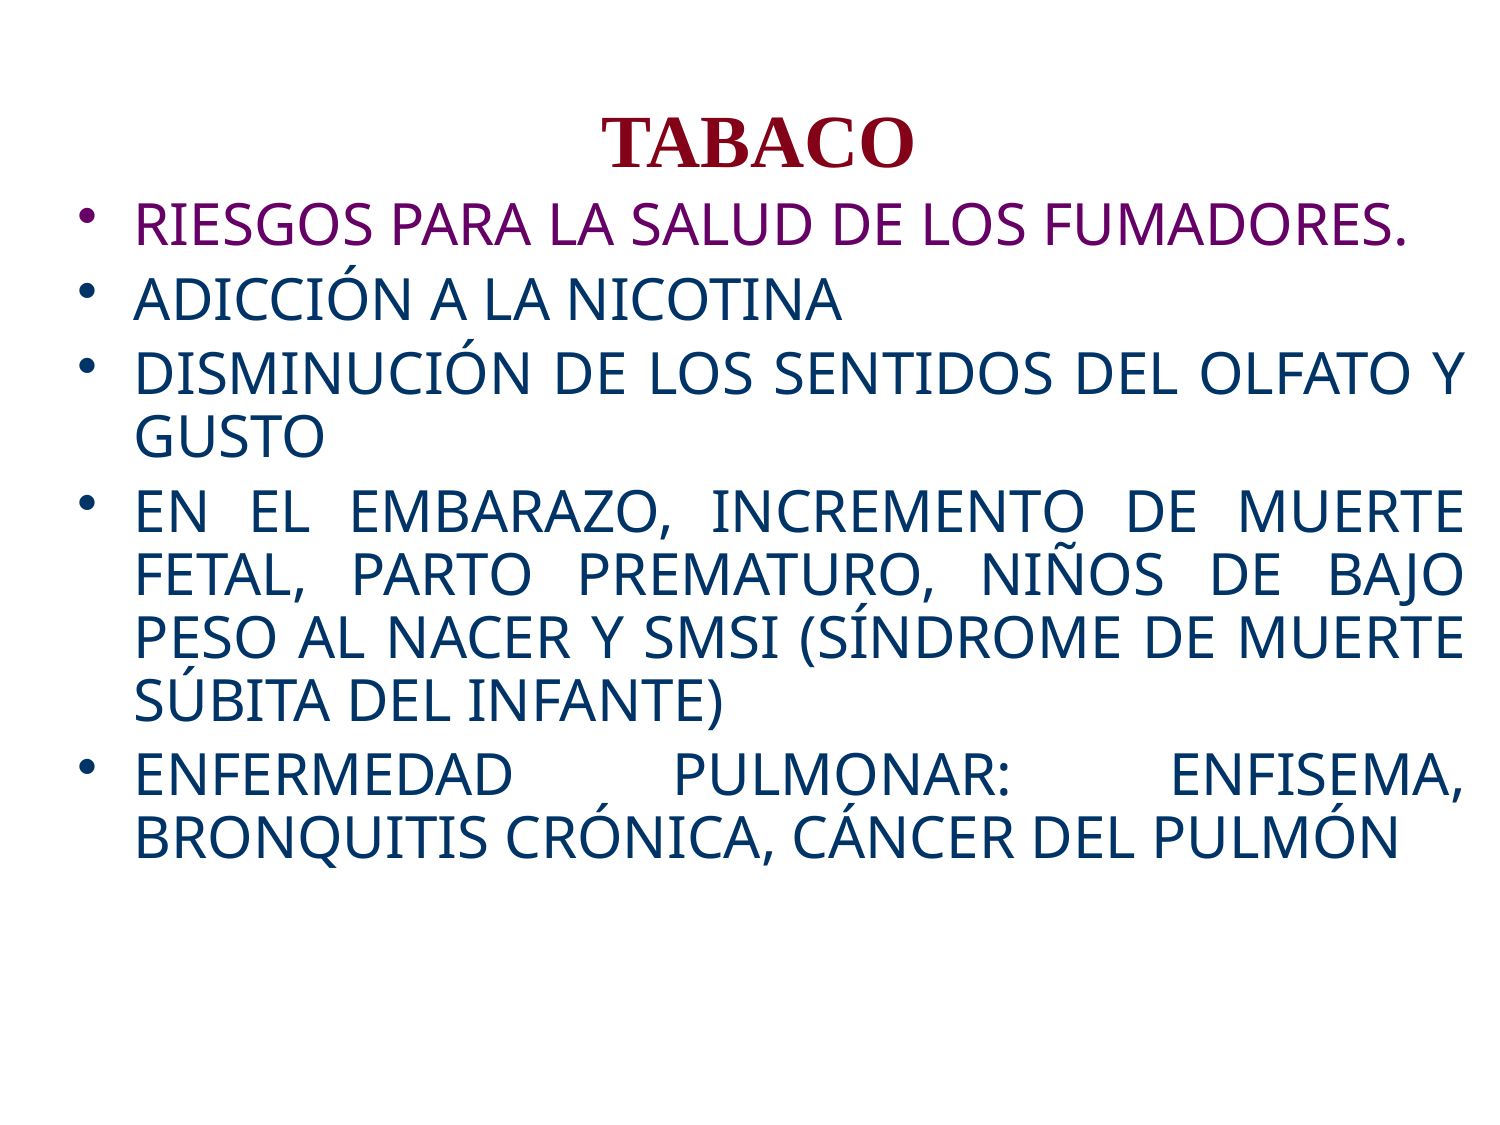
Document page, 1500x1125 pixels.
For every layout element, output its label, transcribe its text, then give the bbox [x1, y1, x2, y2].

list RIESGOS PARA LA SALUD DE LOS FUMADORES. ADICCIÓN A LA NICOTINA DISMINUCIÓN DE LOS SENTIDOS DEL OLFATO Y GUSTO EN EL EMBARAZO, INCREMENTO DE MUERTE FETAL, PARTO PREMATURO, NIÑOS DE BAJO PESO AL NACER Y SMSI (SÍNDROME DE MUERTE SÚBITA DEL INFANTE) ENFERMEDAD PULMONAR: ENFISEMA, BRONQUITIS CRÓNICA, CÁNCER DEL PULMÓN [62, 187, 1482, 1075]
title TABACO [112, 99, 1388, 175]
